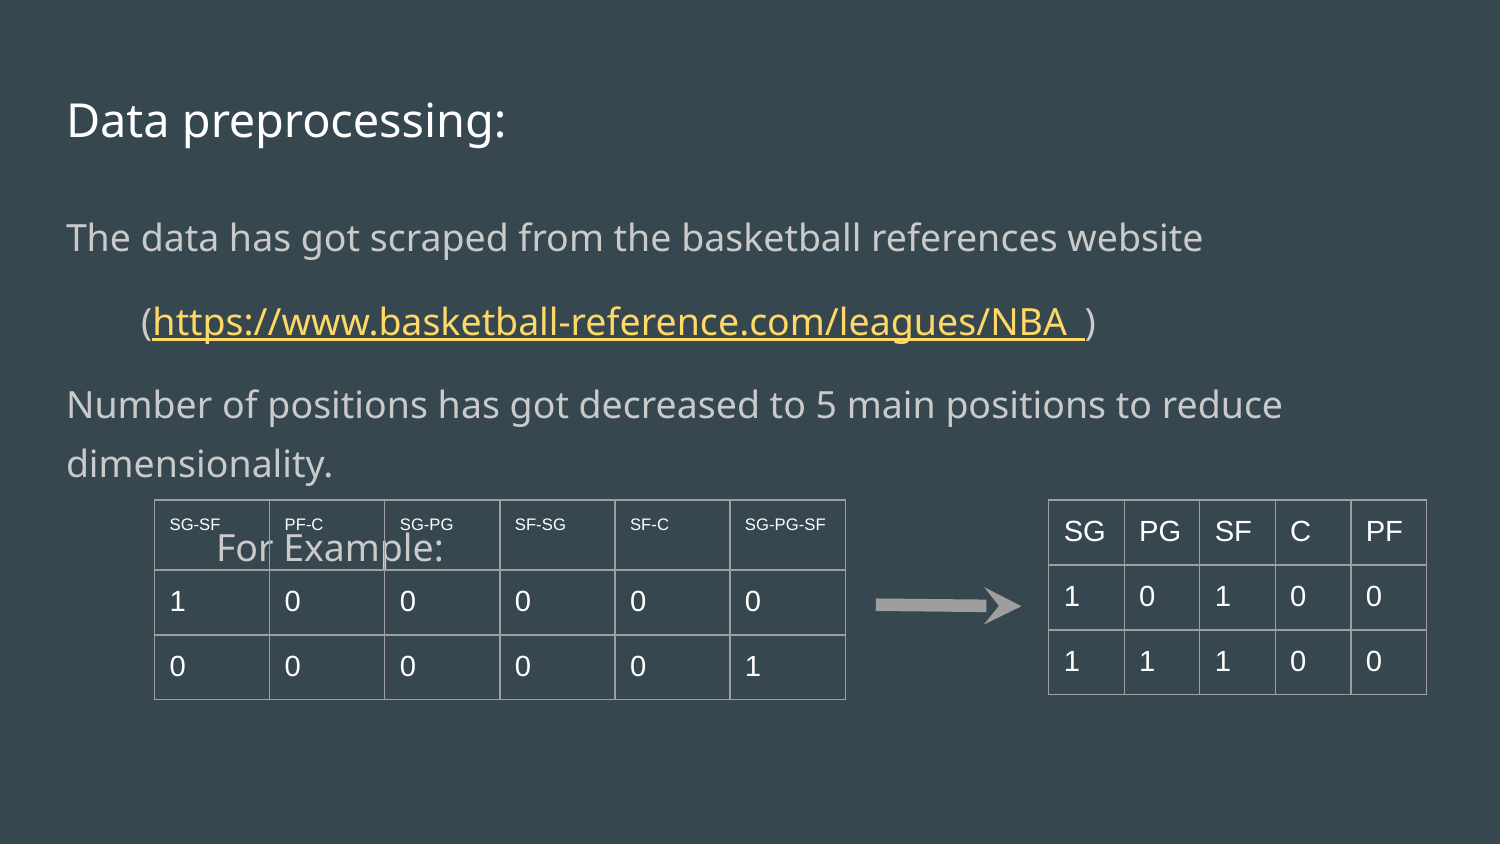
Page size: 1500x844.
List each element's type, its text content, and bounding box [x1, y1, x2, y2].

table_header SG-PG-SF [731, 501, 845, 569]
table_header SF [1200, 501, 1275, 564]
table_cell 0 [270, 571, 384, 634]
table_cell 1 [1049, 566, 1124, 629]
table_header SG-PG [385, 501, 499, 569]
table_cell 0 [501, 636, 614, 699]
table_cell 0 [1352, 566, 1426, 629]
table_cell 0 [616, 636, 729, 699]
table_cell 0 [1352, 631, 1426, 694]
table_cell 1 [155, 571, 269, 634]
table_cell 1 [1049, 631, 1124, 694]
table_header SG-SF [155, 501, 269, 569]
table_cell 0 [155, 636, 269, 699]
table_cell 0 [1125, 566, 1199, 629]
table_cell 0 [731, 571, 845, 634]
table_cell 0 [1276, 566, 1350, 629]
table_cell 0 [1276, 631, 1350, 694]
table_cell 1 [1125, 631, 1199, 694]
table_cell 0 [501, 571, 614, 634]
table_cell 1 [1200, 566, 1275, 629]
table_cell 1 [731, 636, 845, 699]
table_cell 0 [385, 571, 499, 634]
table_cell 0 [385, 636, 499, 699]
table_header SF-C [616, 501, 729, 569]
table_cell 0 [270, 636, 384, 699]
table_cell 1 [1200, 631, 1275, 694]
table_header C [1276, 501, 1350, 564]
table_header PF [1352, 501, 1426, 564]
title Data preprocessing: [51, 72, 1449, 167]
table_header PF-C [270, 501, 384, 569]
table_cell 0 [616, 571, 729, 634]
table_header PG [1125, 501, 1199, 564]
list The data has got scraped from the basketball references website (https://www.basketball-reference.com/leagues/NBA_) Number of positions has got decreased to 5 main positions to reduce dimensionality. For Example: [51, 189, 1449, 750]
table_header SG [1049, 501, 1124, 564]
table_header SF-SG [501, 501, 614, 569]
